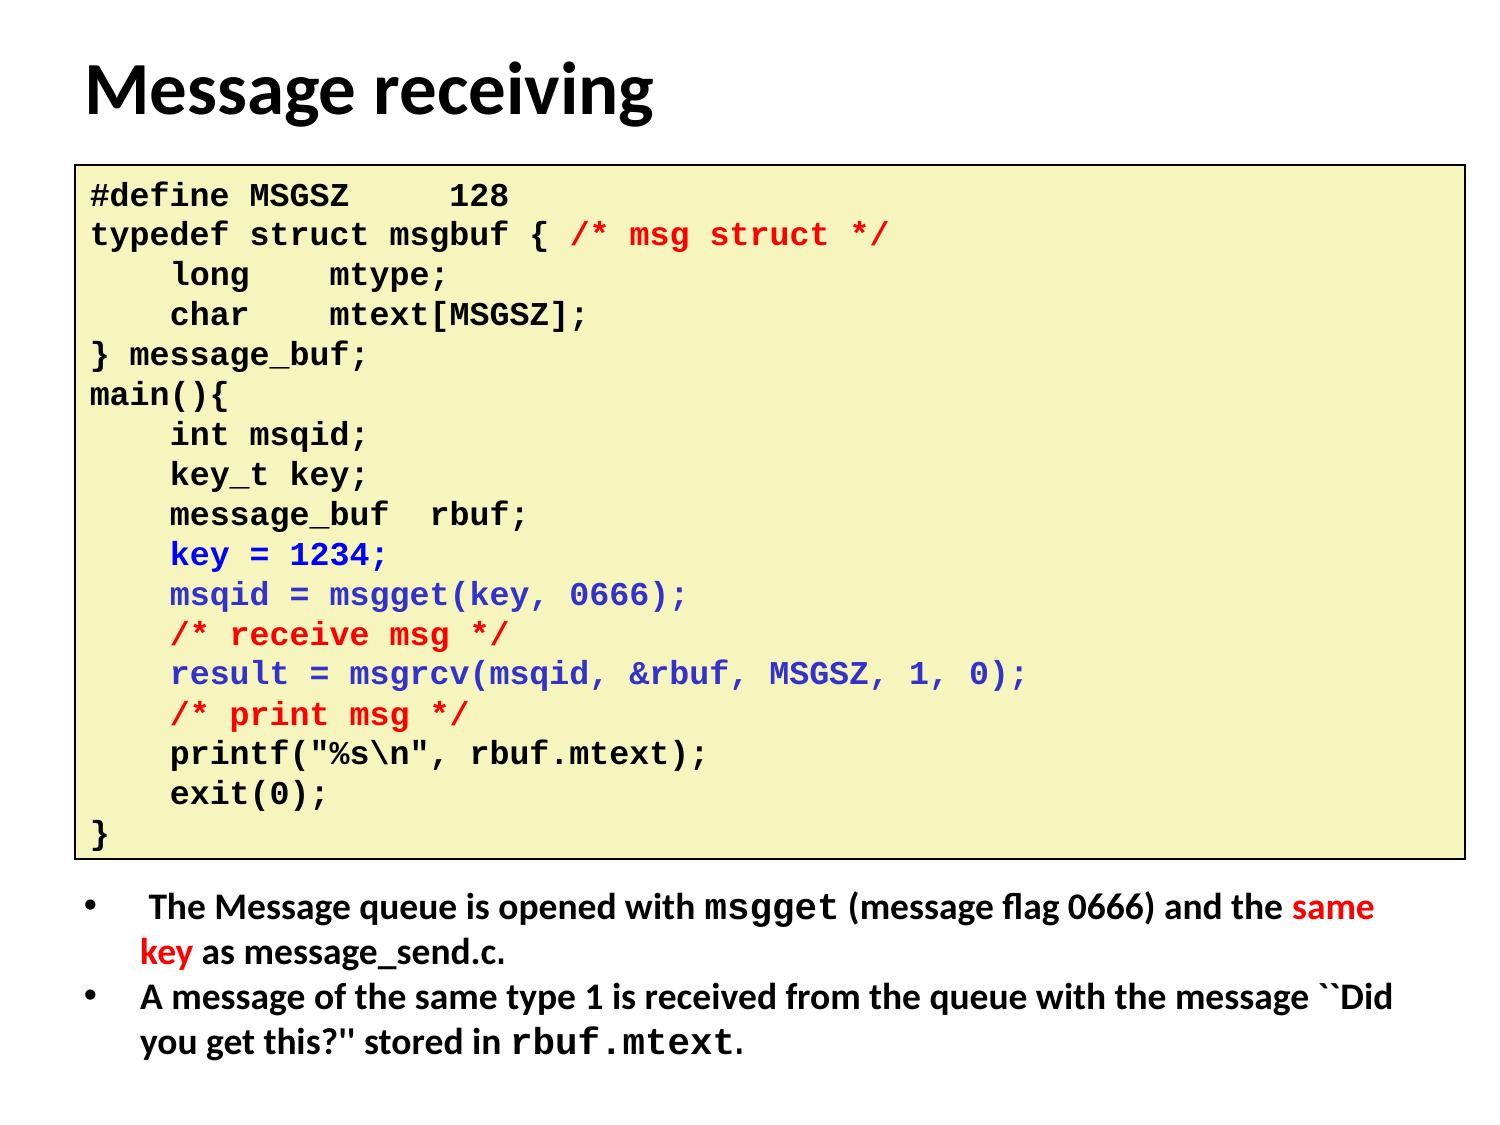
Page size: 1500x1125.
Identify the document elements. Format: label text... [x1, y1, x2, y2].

text_box #define MSGSZ 128 typedef struct msgbuf { /* msg struct */ long mtype; char mtext[MSGSZ]; } message_buf; main(){ int msqid; key_t key; message_buf rbuf; key = 1234; msqid = msgget(key, 0666); /* receive msg */ result = msgrcv(msqid, &rbuf, MSGSZ, 1, 0); /* print msg */ printf("%s\n", rbuf.mtext); exit(0); } [74, 165, 1466, 859]
text_box The Message queue is opened with msgget (message flag 0666) and the same key as message_send.c. A message of the same type 1 is received from the queue with the message ``Did you get this?'' stored in rbuf.mtext. [69, 874, 1438, 1070]
title Message receiving [68, 37, 1420, 133]
